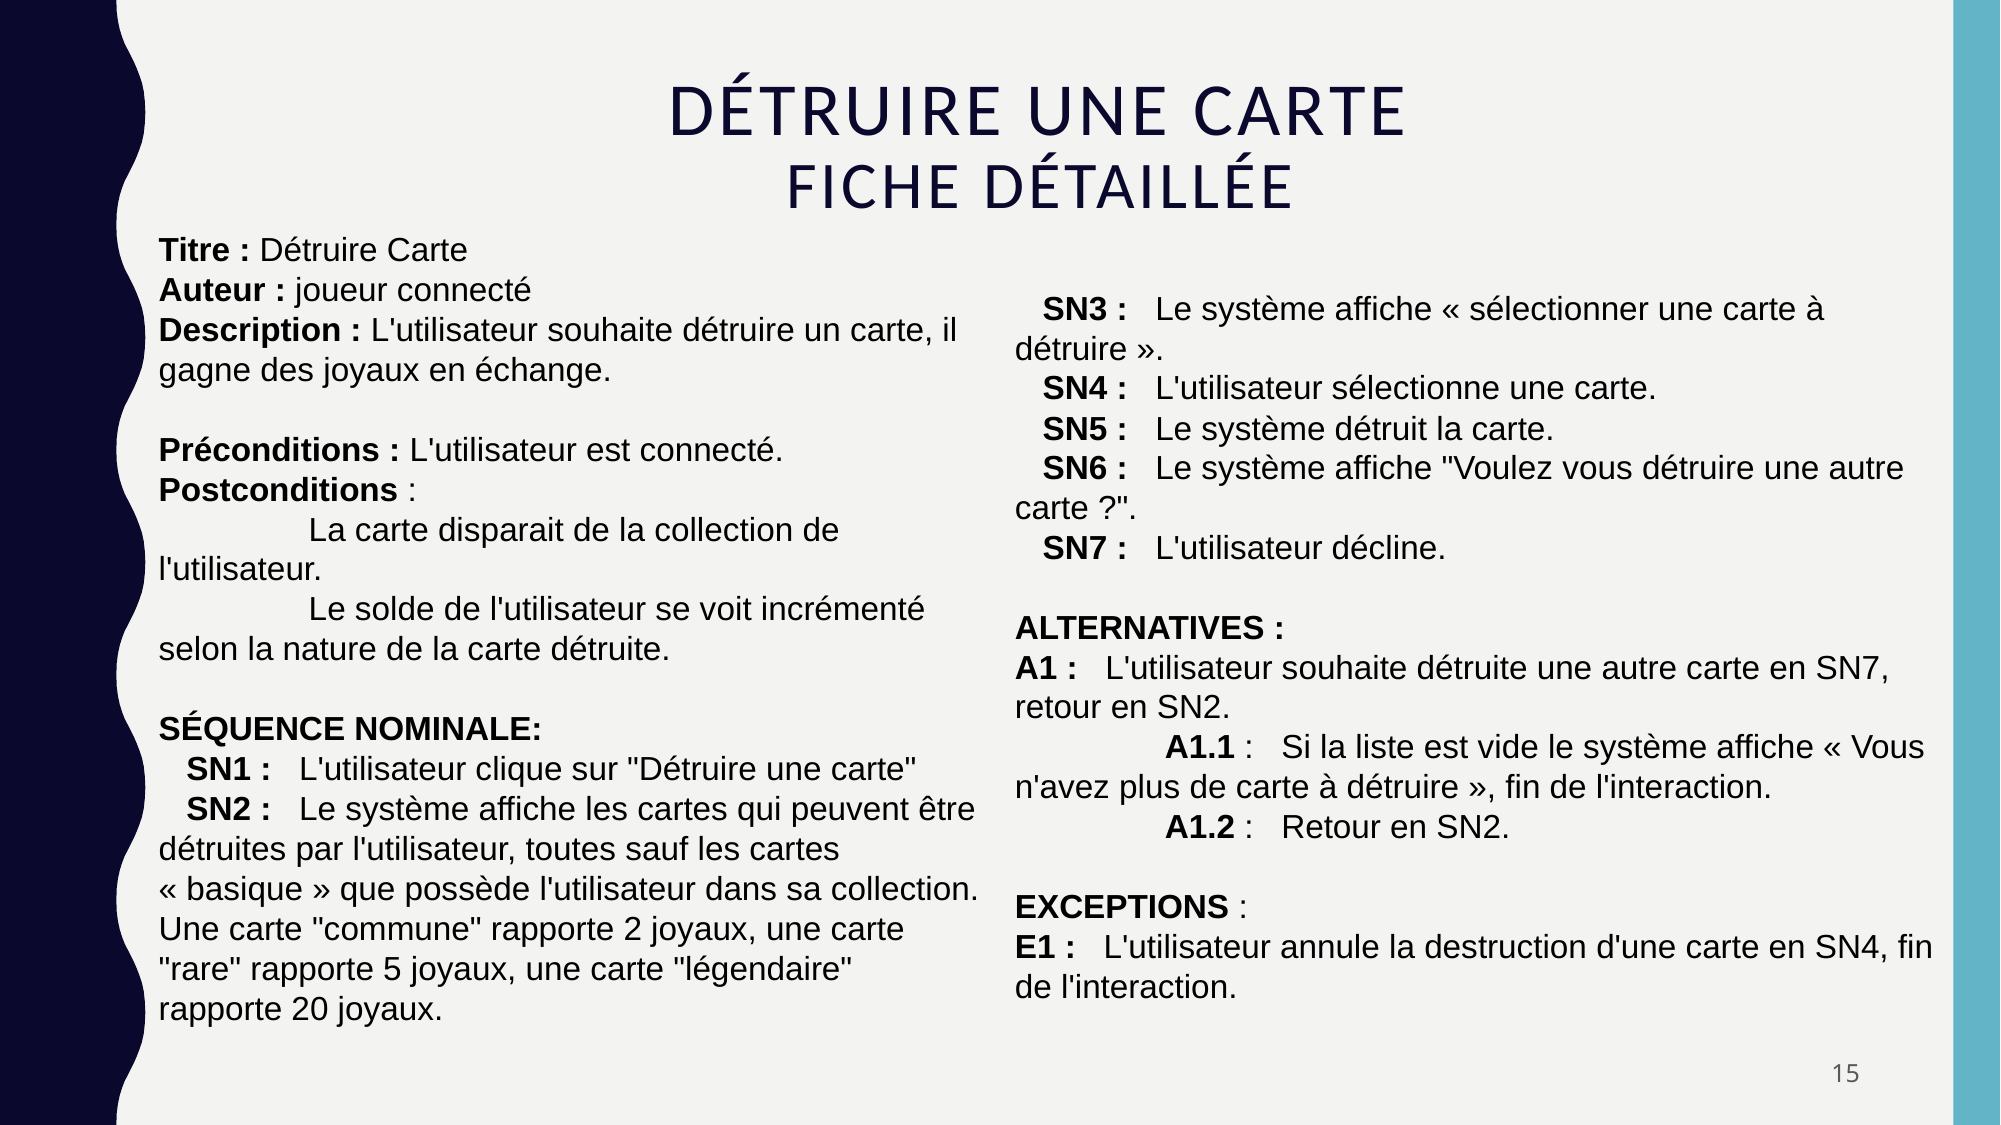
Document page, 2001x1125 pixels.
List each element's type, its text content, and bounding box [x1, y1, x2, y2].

list SN3 : Le système affiche « sélectionner une carte à détruire ». SN4 : L'utilisateur sélectionne une carte. SN5 : Le système détruit la carte. SN6 : Le système affiche "Voulez vous détruire une autre carte ?". SN7 : L'utilisateur décline. ALTERNATIVES : A1 : L'utilisateur souhaite détruite une autre carte en SN7, retour en SN2. A1.1 : Si la liste est vide le système affiche « Vous n'avez plus de carte à détruire », fin de l'interaction. A1.2 : Retour en SN2. EXCEPTIONS : E1 : L'utilisateur annule la destruction d'une carte en SN4, fin de l'interaction. [999, 279, 1968, 1033]
slide_number 15 [1412, 1045, 1875, 1103]
list Titre : Détruire Carte Auteur : joueur connecté Description : L'utilisateur souhaite détruire un carte, il gagne des joyaux en échange. Préconditions : L'utilisateur est connecté. Postconditions : La carte disparait de la collection de l'utilisateur. Le solde de l'utilisateur se voit incrémenté selon la nature de la carte détruite. SÉQUENCE NOMINALE: SN1 : L'utilisateur clique sur "Détruire une carte" SN2 : Le système affiche les cartes qui peuvent être détruites par l'utilisateur, toutes sauf les cartes « basique » que possède l'utilisateur dans sa collection. Une carte "commune" rapporte 2 joyaux, une carte "rare" rapporte 5 joyaux, une carte "légendaire" rapporte 20 joyaux. [143, 220, 1000, 1075]
title détruire une carte Fiche détaillée [205, 62, 1875, 249]
